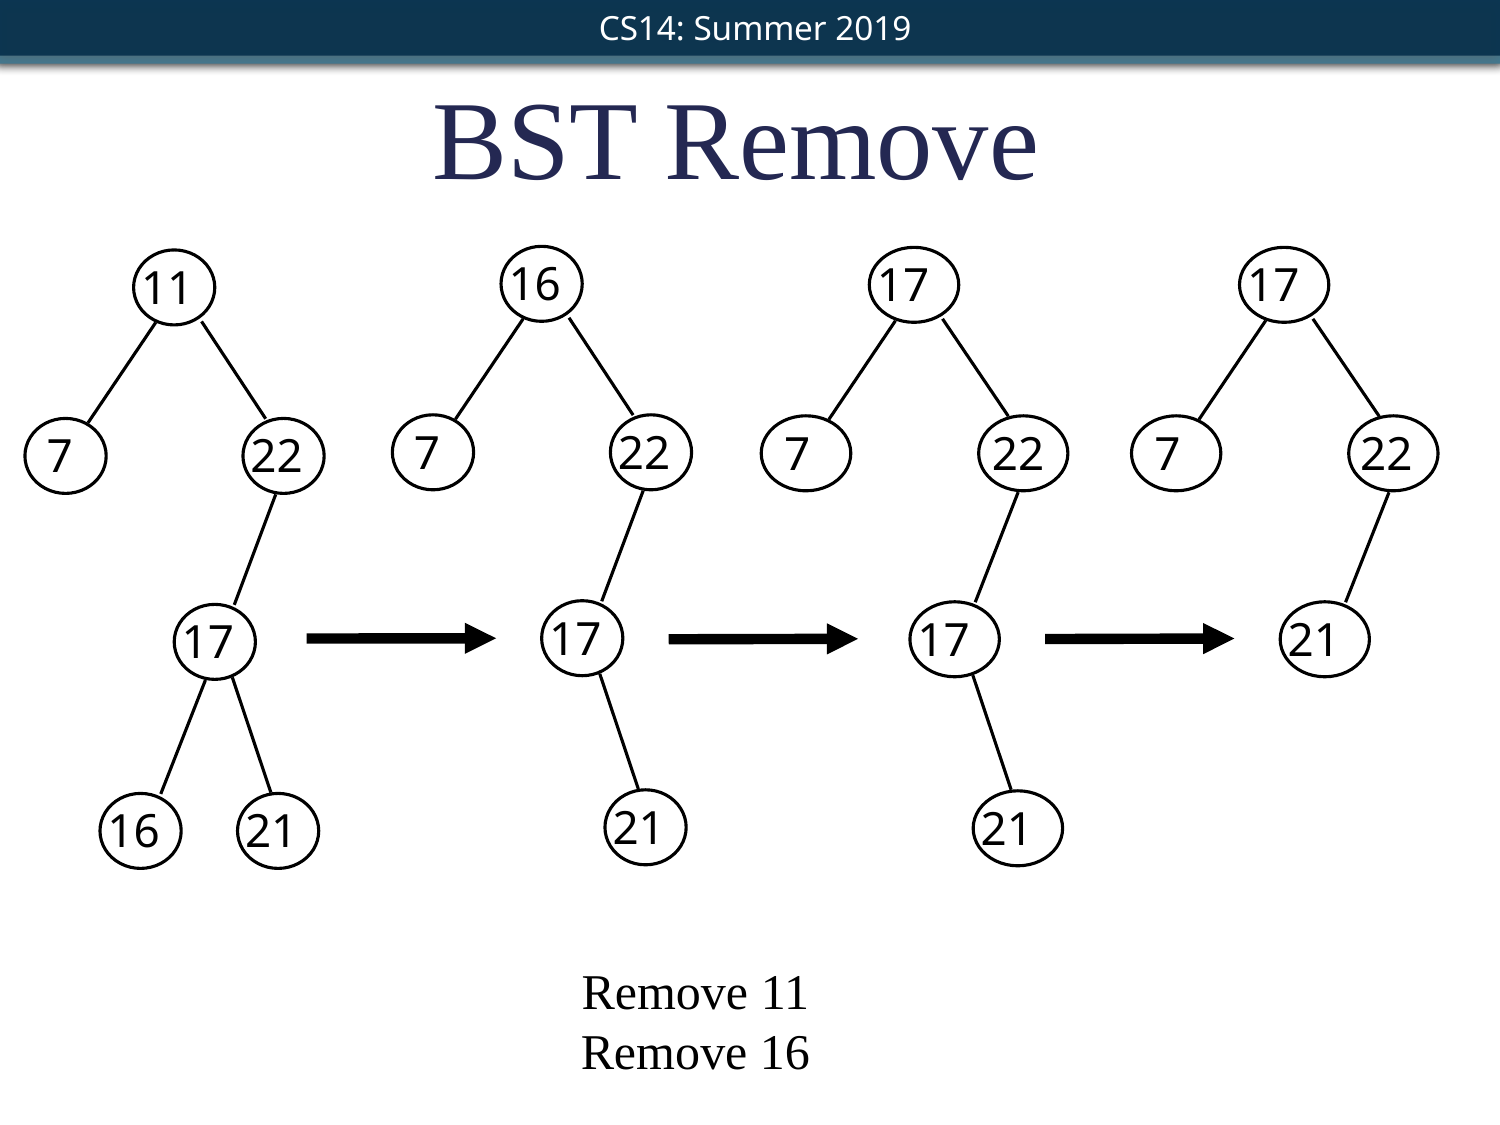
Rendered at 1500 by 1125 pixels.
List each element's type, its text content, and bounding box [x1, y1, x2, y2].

text_box [1045, 632, 1235, 645]
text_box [978, 415, 1089, 492]
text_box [610, 414, 706, 491]
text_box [1131, 415, 1222, 492]
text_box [1239, 247, 1341, 323]
text_box BST Remove [112, 74, 1388, 210]
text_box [1348, 415, 1461, 492]
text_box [173, 604, 267, 680]
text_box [760, 415, 852, 492]
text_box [133, 249, 226, 326]
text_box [1279, 601, 1382, 677]
text_box [306, 632, 497, 645]
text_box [392, 414, 474, 491]
text_box [668, 632, 859, 646]
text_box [237, 793, 331, 869]
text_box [541, 600, 635, 676]
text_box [24, 418, 107, 494]
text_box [242, 418, 338, 494]
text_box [909, 601, 1012, 677]
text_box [604, 789, 698, 866]
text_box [500, 246, 593, 322]
text_box Remove 11 Remove 16 [370, 952, 946, 1087]
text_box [972, 790, 1076, 867]
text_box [99, 793, 193, 869]
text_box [869, 247, 971, 323]
